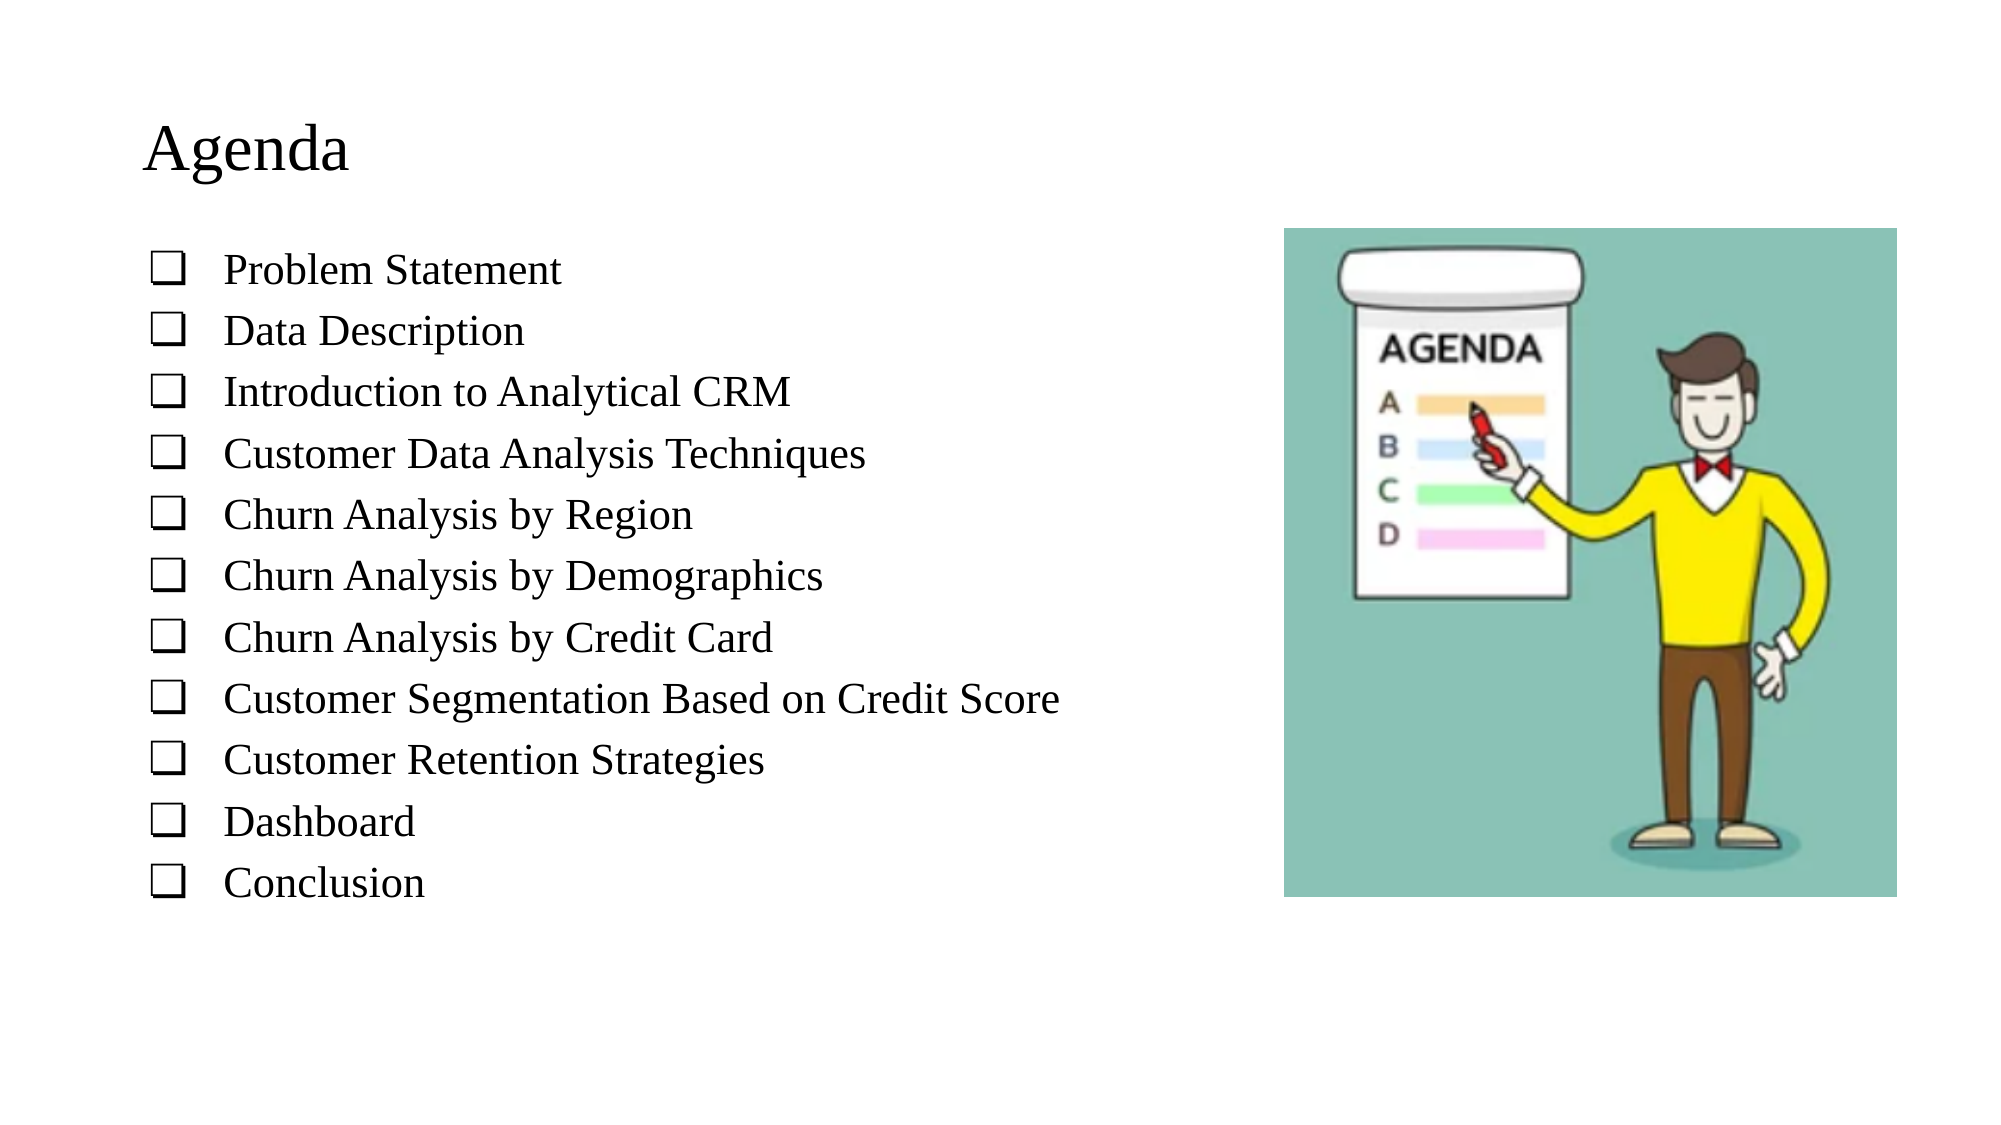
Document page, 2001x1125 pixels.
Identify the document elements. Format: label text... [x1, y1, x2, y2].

text_box Problem Statement Data Description Introduction to Analytical CRM Customer Data Analysis Techniques Churn Analysis by Region Churn Analysis by Demographics Churn Analysis by Credit Card Customer Segmentation Based on Credit Score Customer Retention Strategies Dashboard Conclusion [103, 211, 1180, 927]
text_box Agenda [122, 88, 1029, 195]
picture [1284, 228, 1897, 897]
